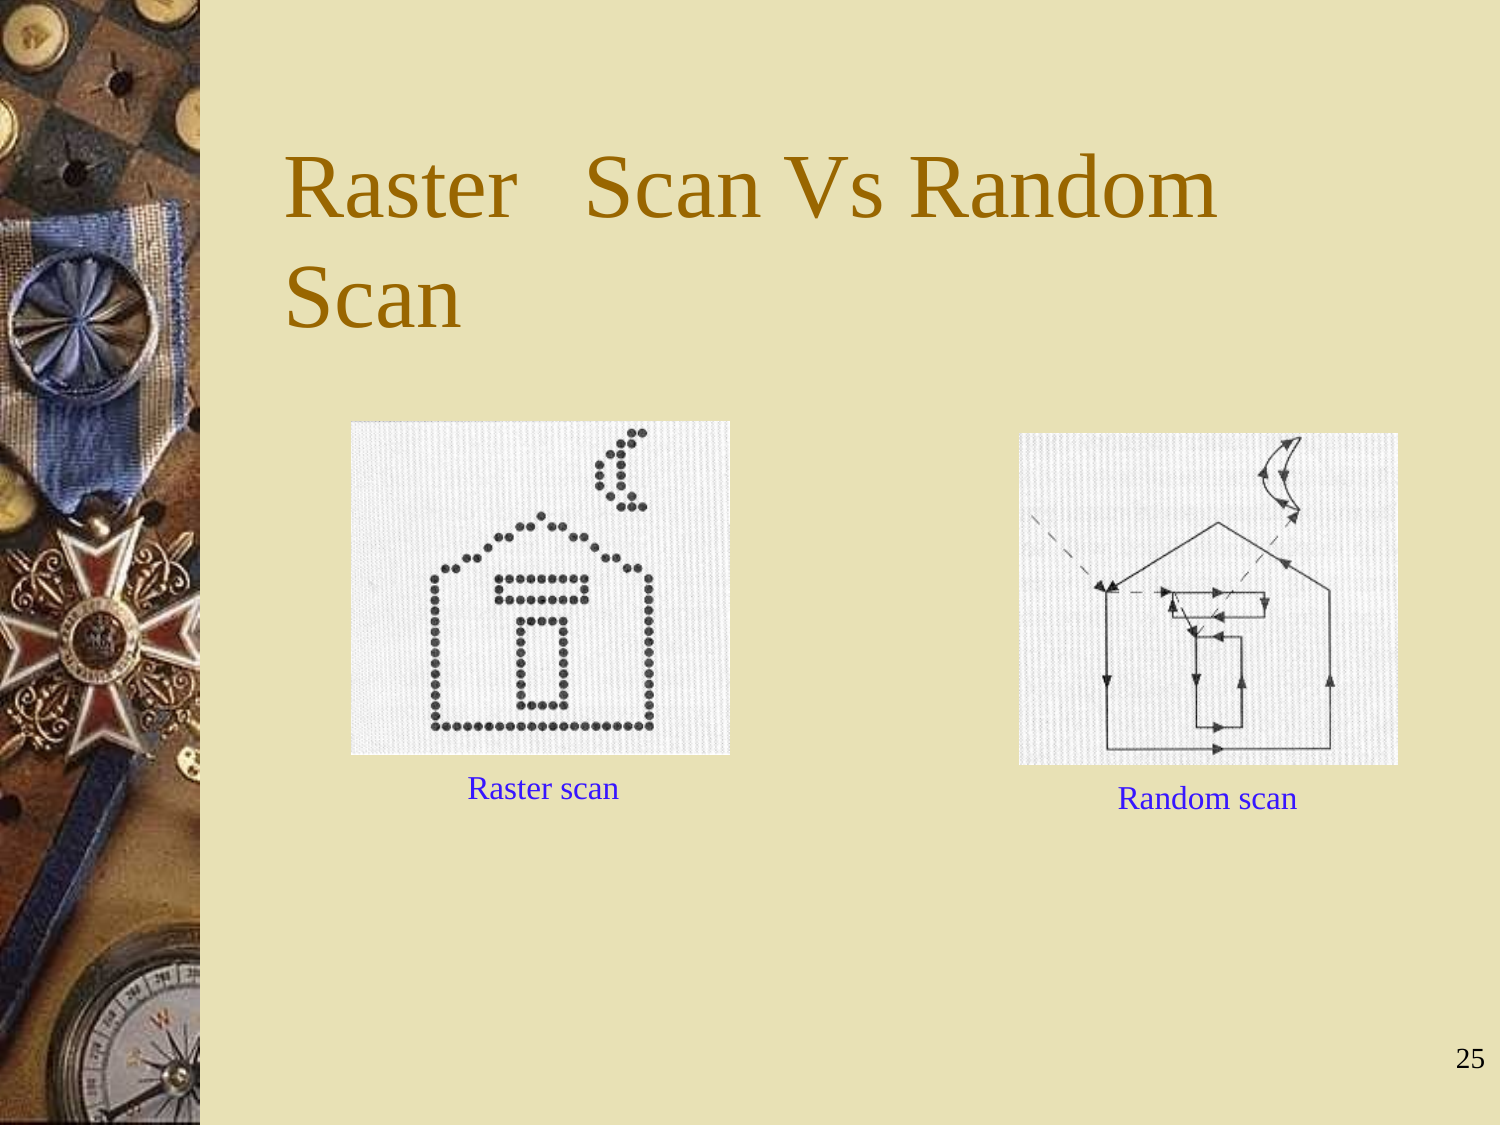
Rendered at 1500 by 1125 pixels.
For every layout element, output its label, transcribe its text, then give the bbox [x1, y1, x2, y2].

text_box Random scan [1115, 773, 1300, 816]
picture [351, 421, 730, 755]
picture [1019, 433, 1398, 765]
picture [0, 0, 200, 1125]
title Raster Scan Vs Random Scan [281, 124, 1381, 347]
text_box Raster scan [465, 764, 622, 807]
slide_number ‹#› [1449, 1033, 1492, 1125]
